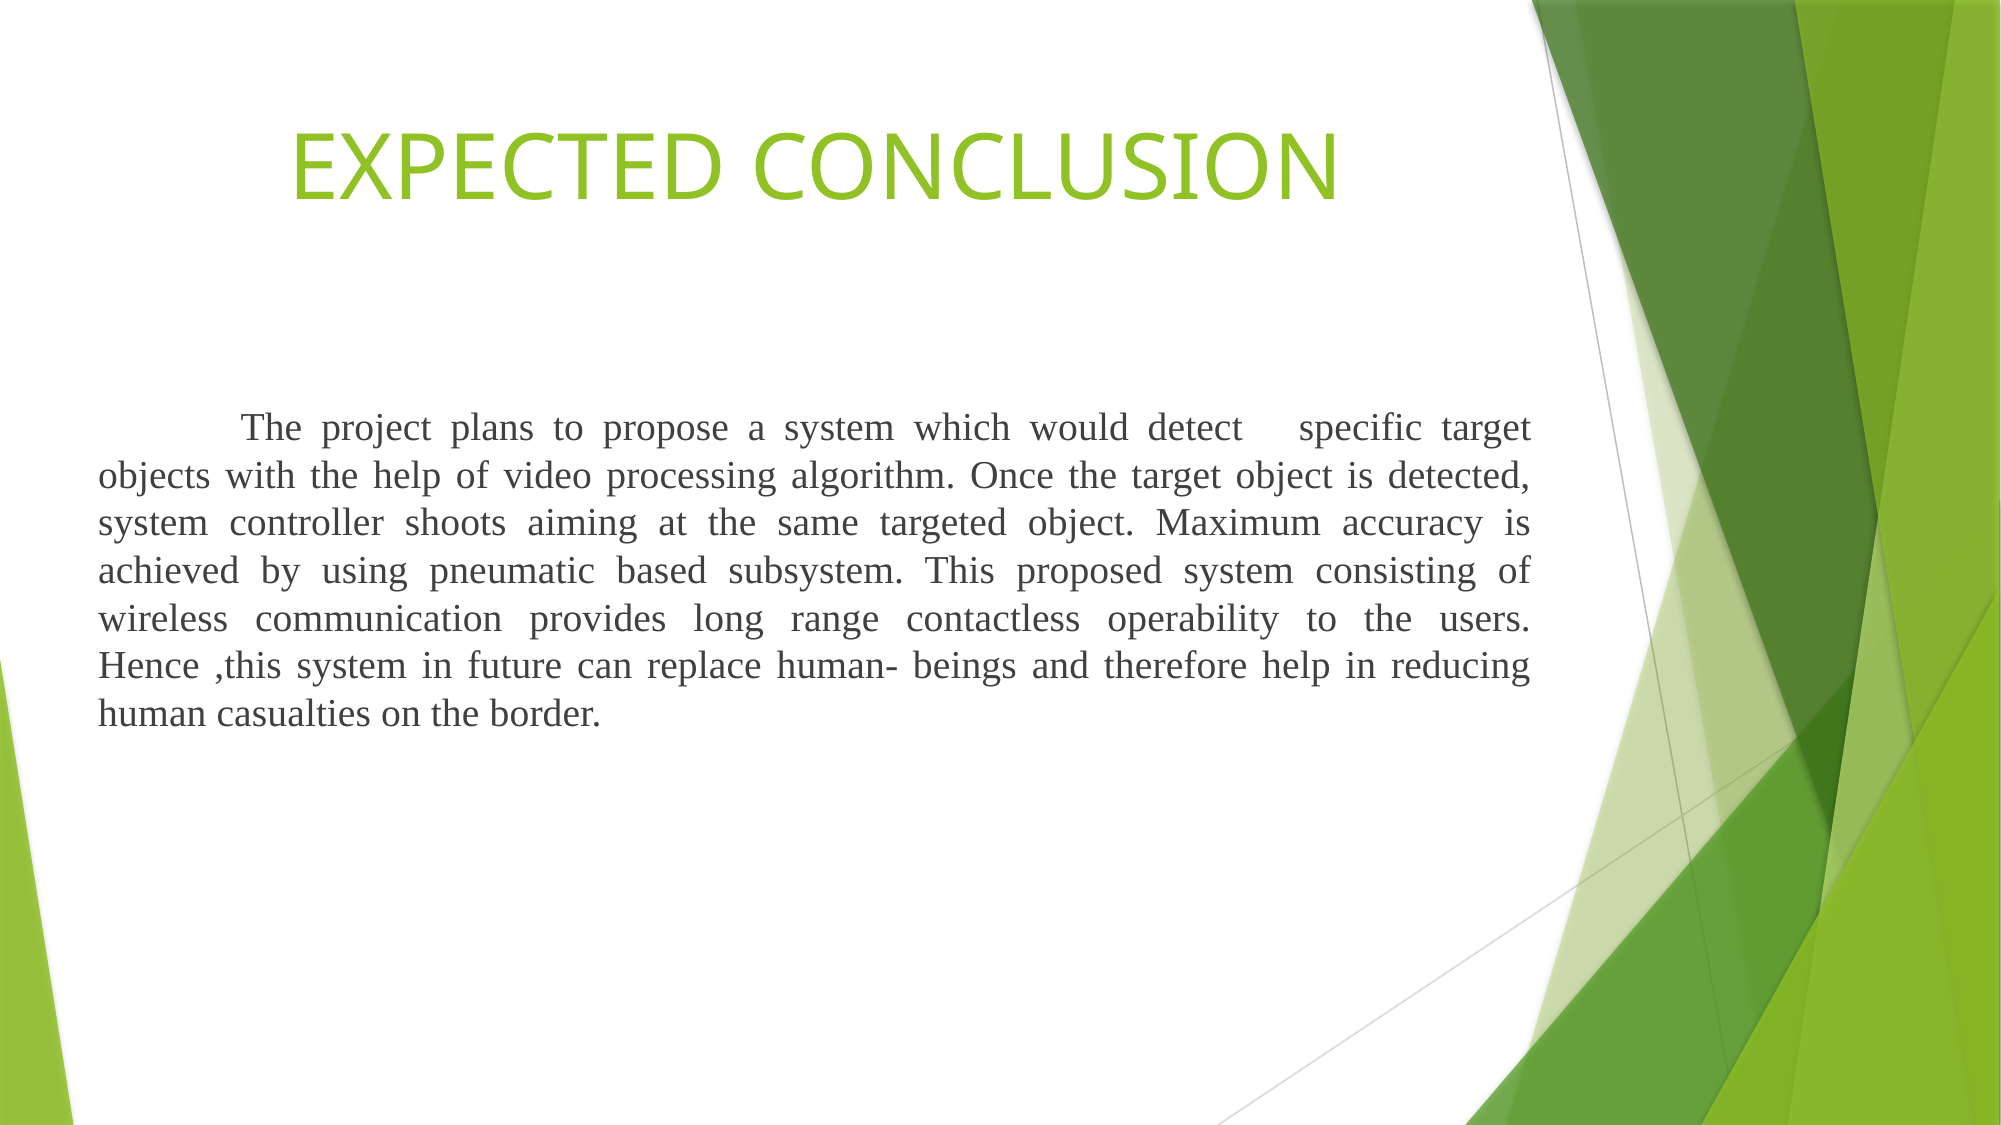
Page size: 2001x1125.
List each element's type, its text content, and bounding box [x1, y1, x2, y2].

title EXPECTED CONCLUSION [111, 99, 1522, 317]
list The project plans to propose a system which would detect specific target objects with the help of video processing algorithm. Once the target object is detected, system controller shoots aiming at the same targeted object. Maximum accuracy is achieved by using pneumatic based subsystem. This proposed system consisting of wireless communication provides long range contactless operability to the users. Hence ,this system in future can replace human- beings and therefore help in reducing human casualties on the border. [83, 393, 1550, 850]
